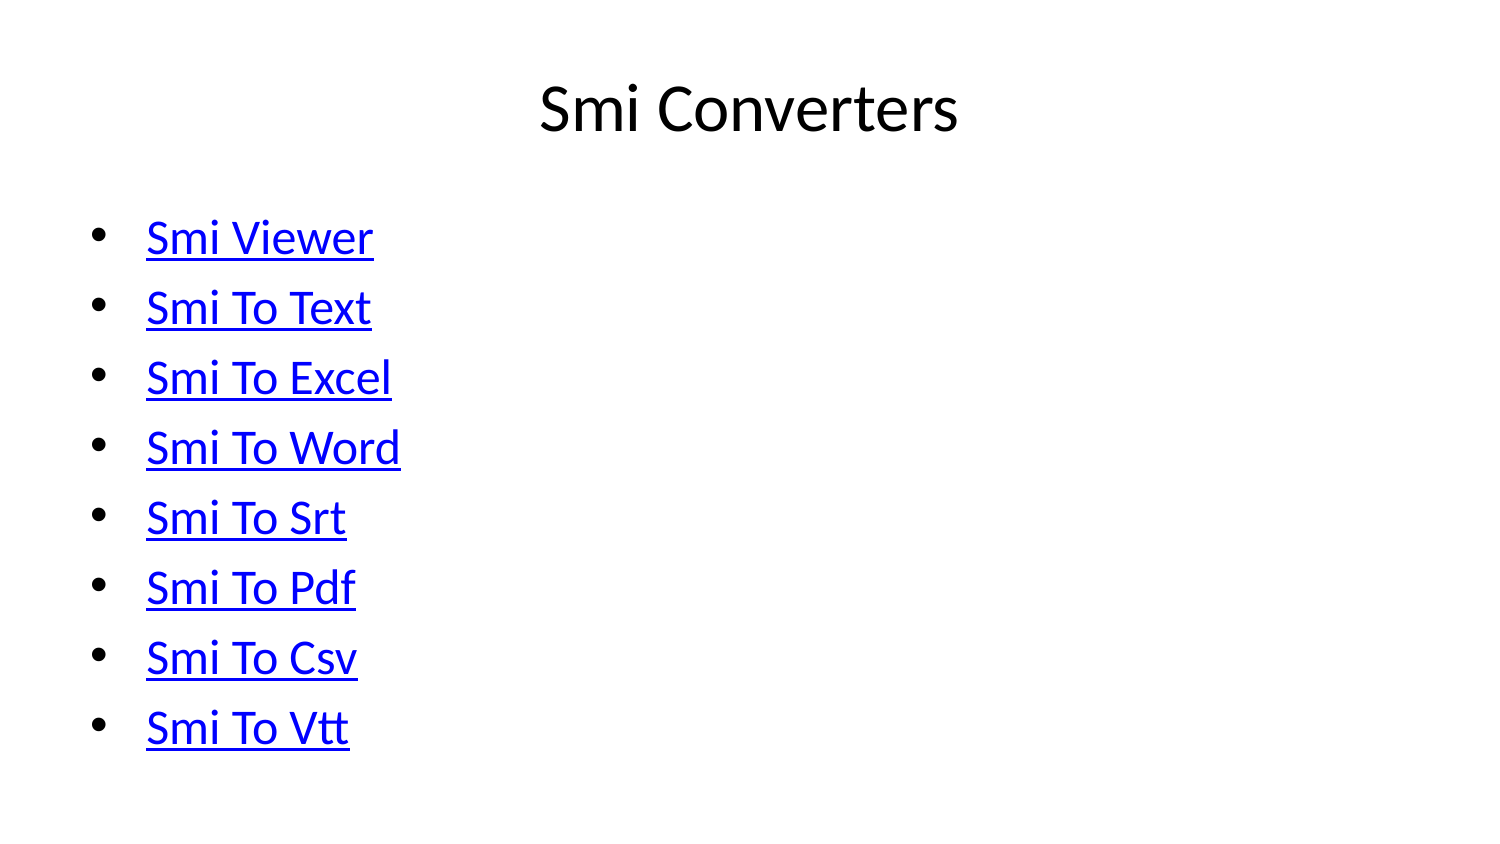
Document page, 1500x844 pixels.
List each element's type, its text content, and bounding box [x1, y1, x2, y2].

list Smi Viewer Smi To Text Smi To Excel Smi To Word Smi To Srt Smi To Pdf Smi To Csv Smi To Vtt [75, 196, 1425, 754]
title Smi Converters [75, 33, 1425, 175]
